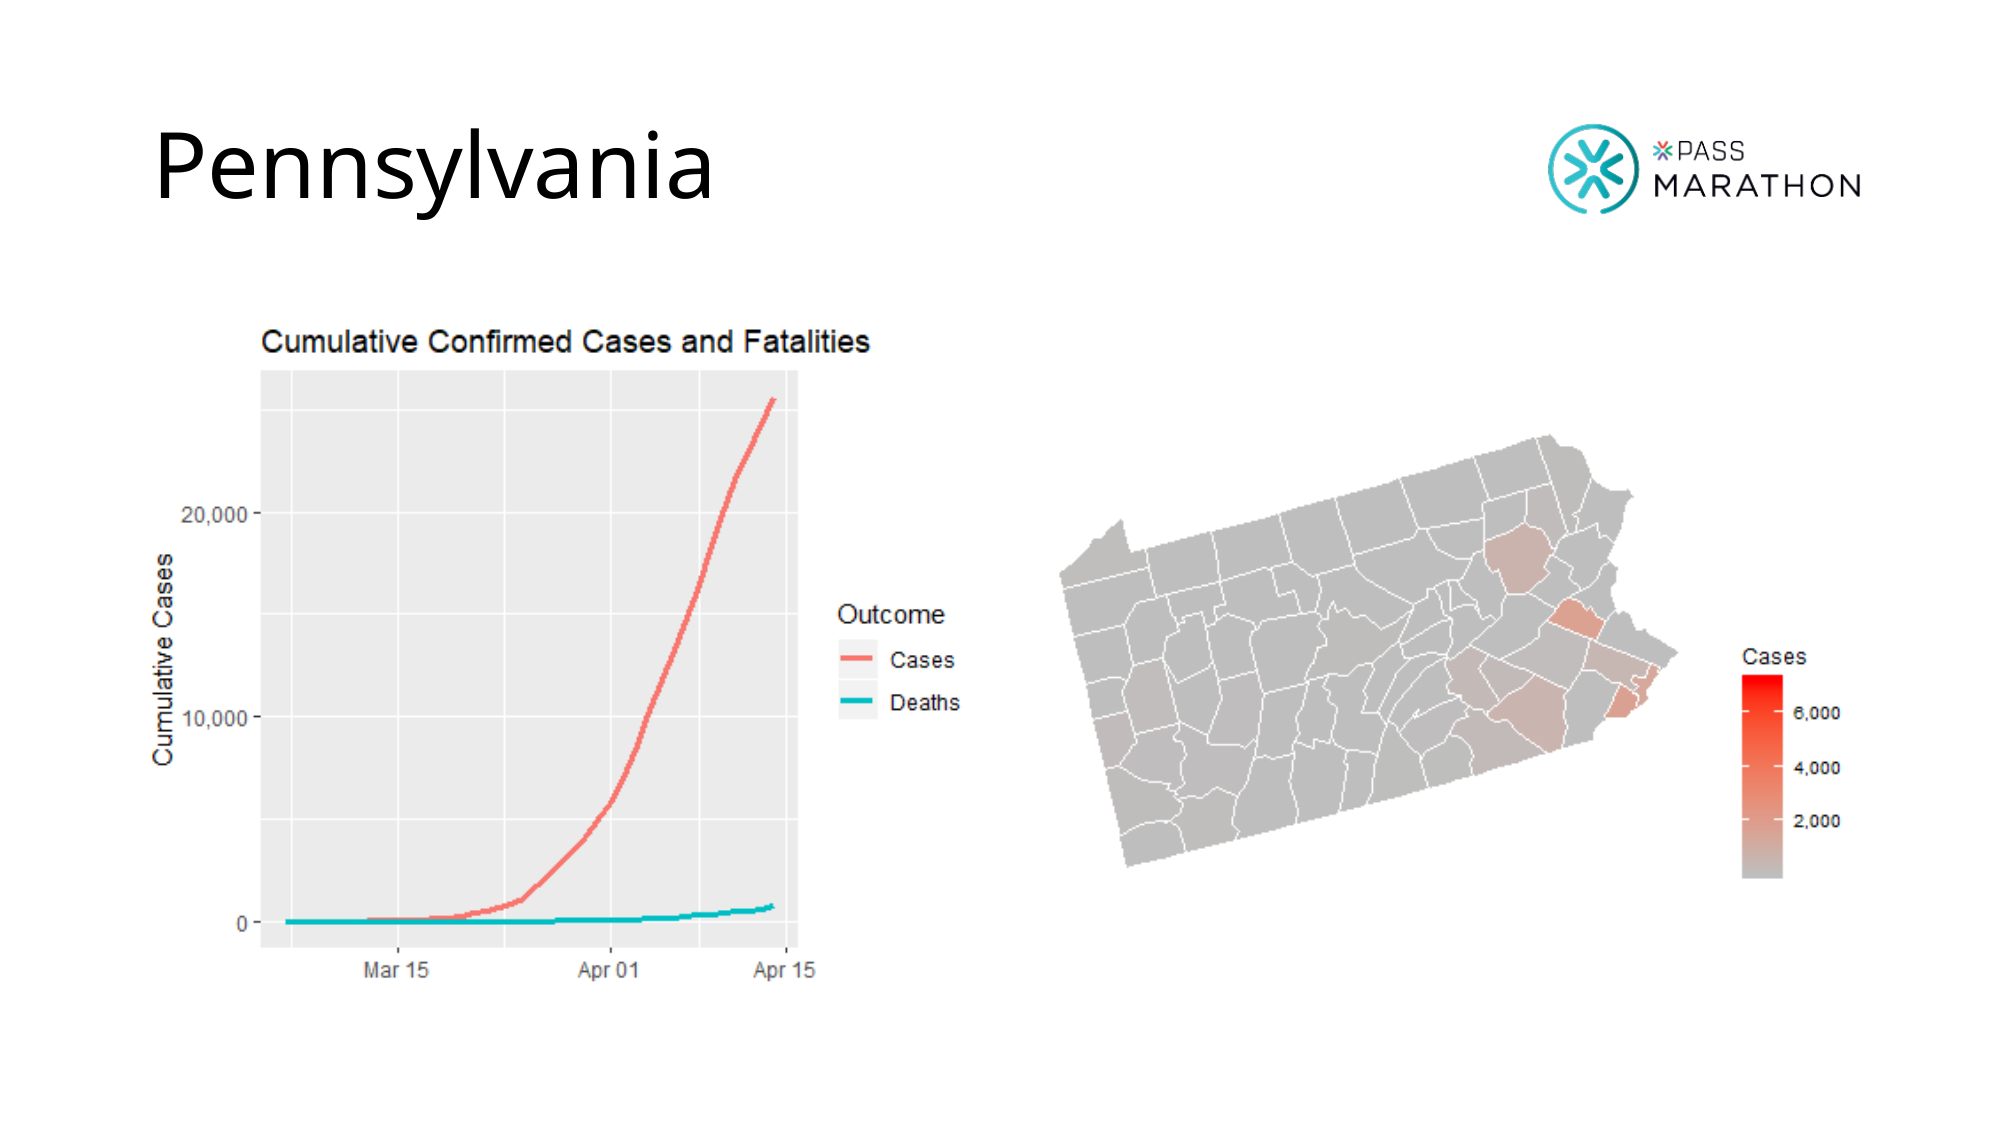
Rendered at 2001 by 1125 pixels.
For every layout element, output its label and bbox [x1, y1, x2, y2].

picture [1012, 314, 1863, 994]
title [137, 59, 1863, 278]
picture [137, 314, 988, 994]
